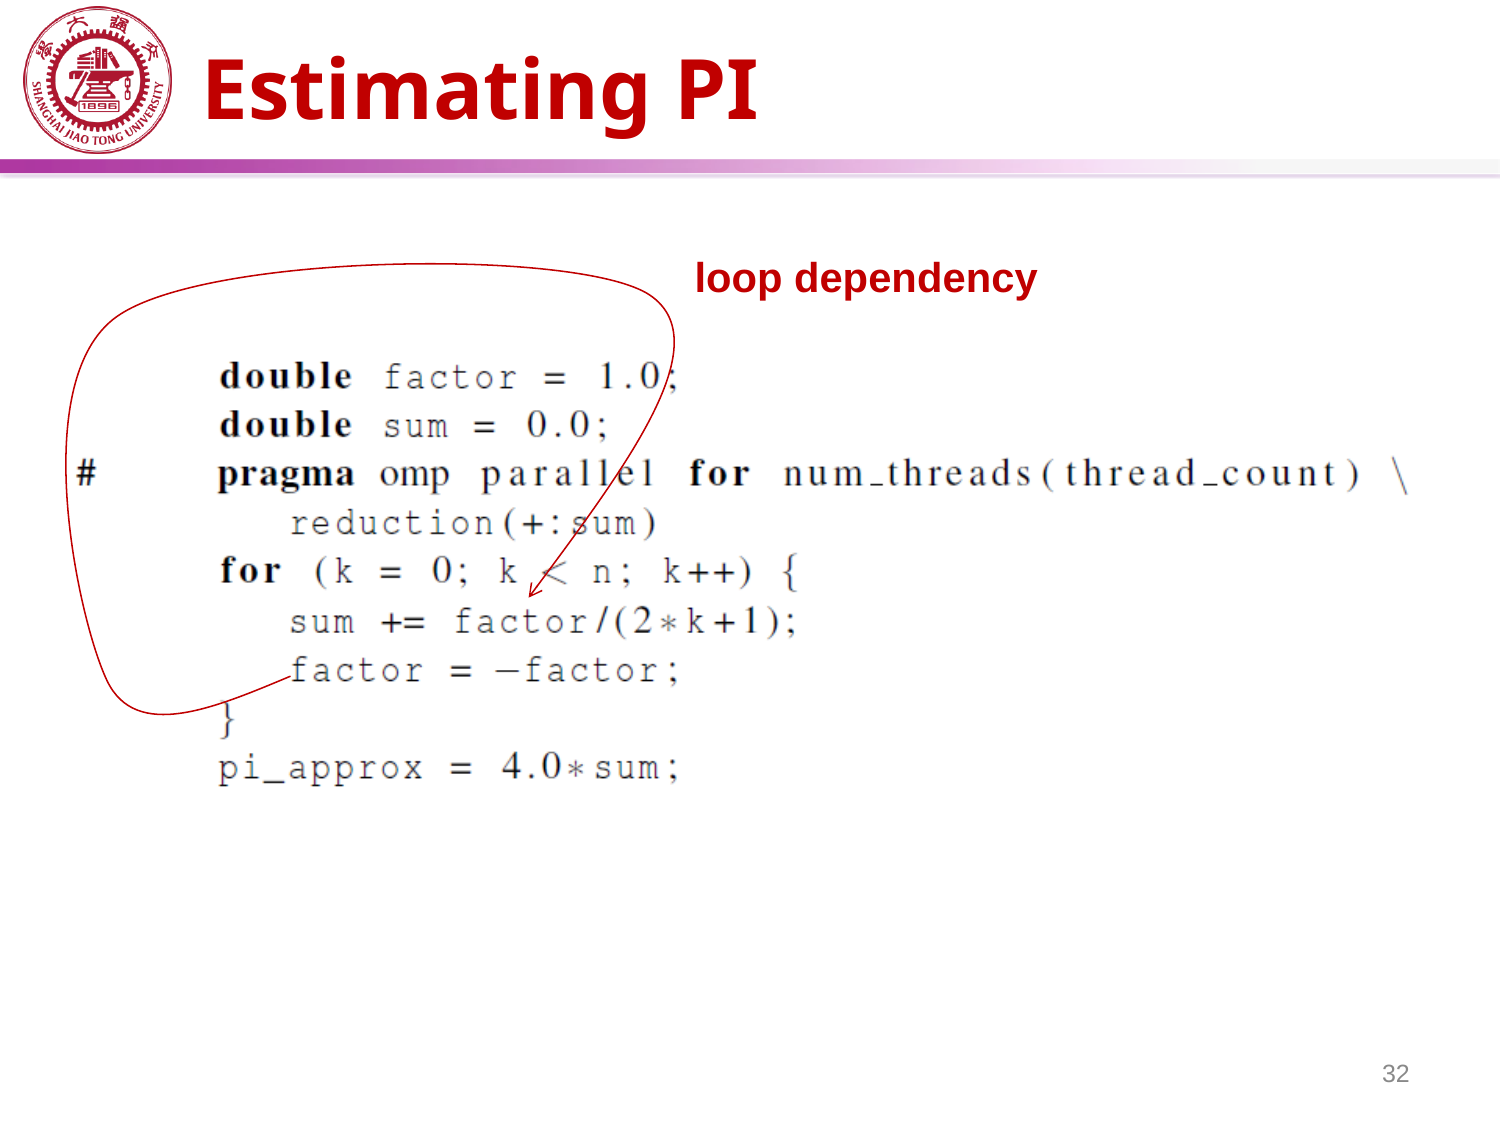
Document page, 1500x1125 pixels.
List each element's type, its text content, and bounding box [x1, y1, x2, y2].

title Estimating PI [186, 0, 1472, 172]
picture [0, 6, 1500, 179]
picture [61, 326, 1439, 799]
slide_number 32 [1074, 1042, 1425, 1103]
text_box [25, 243, 1042, 742]
